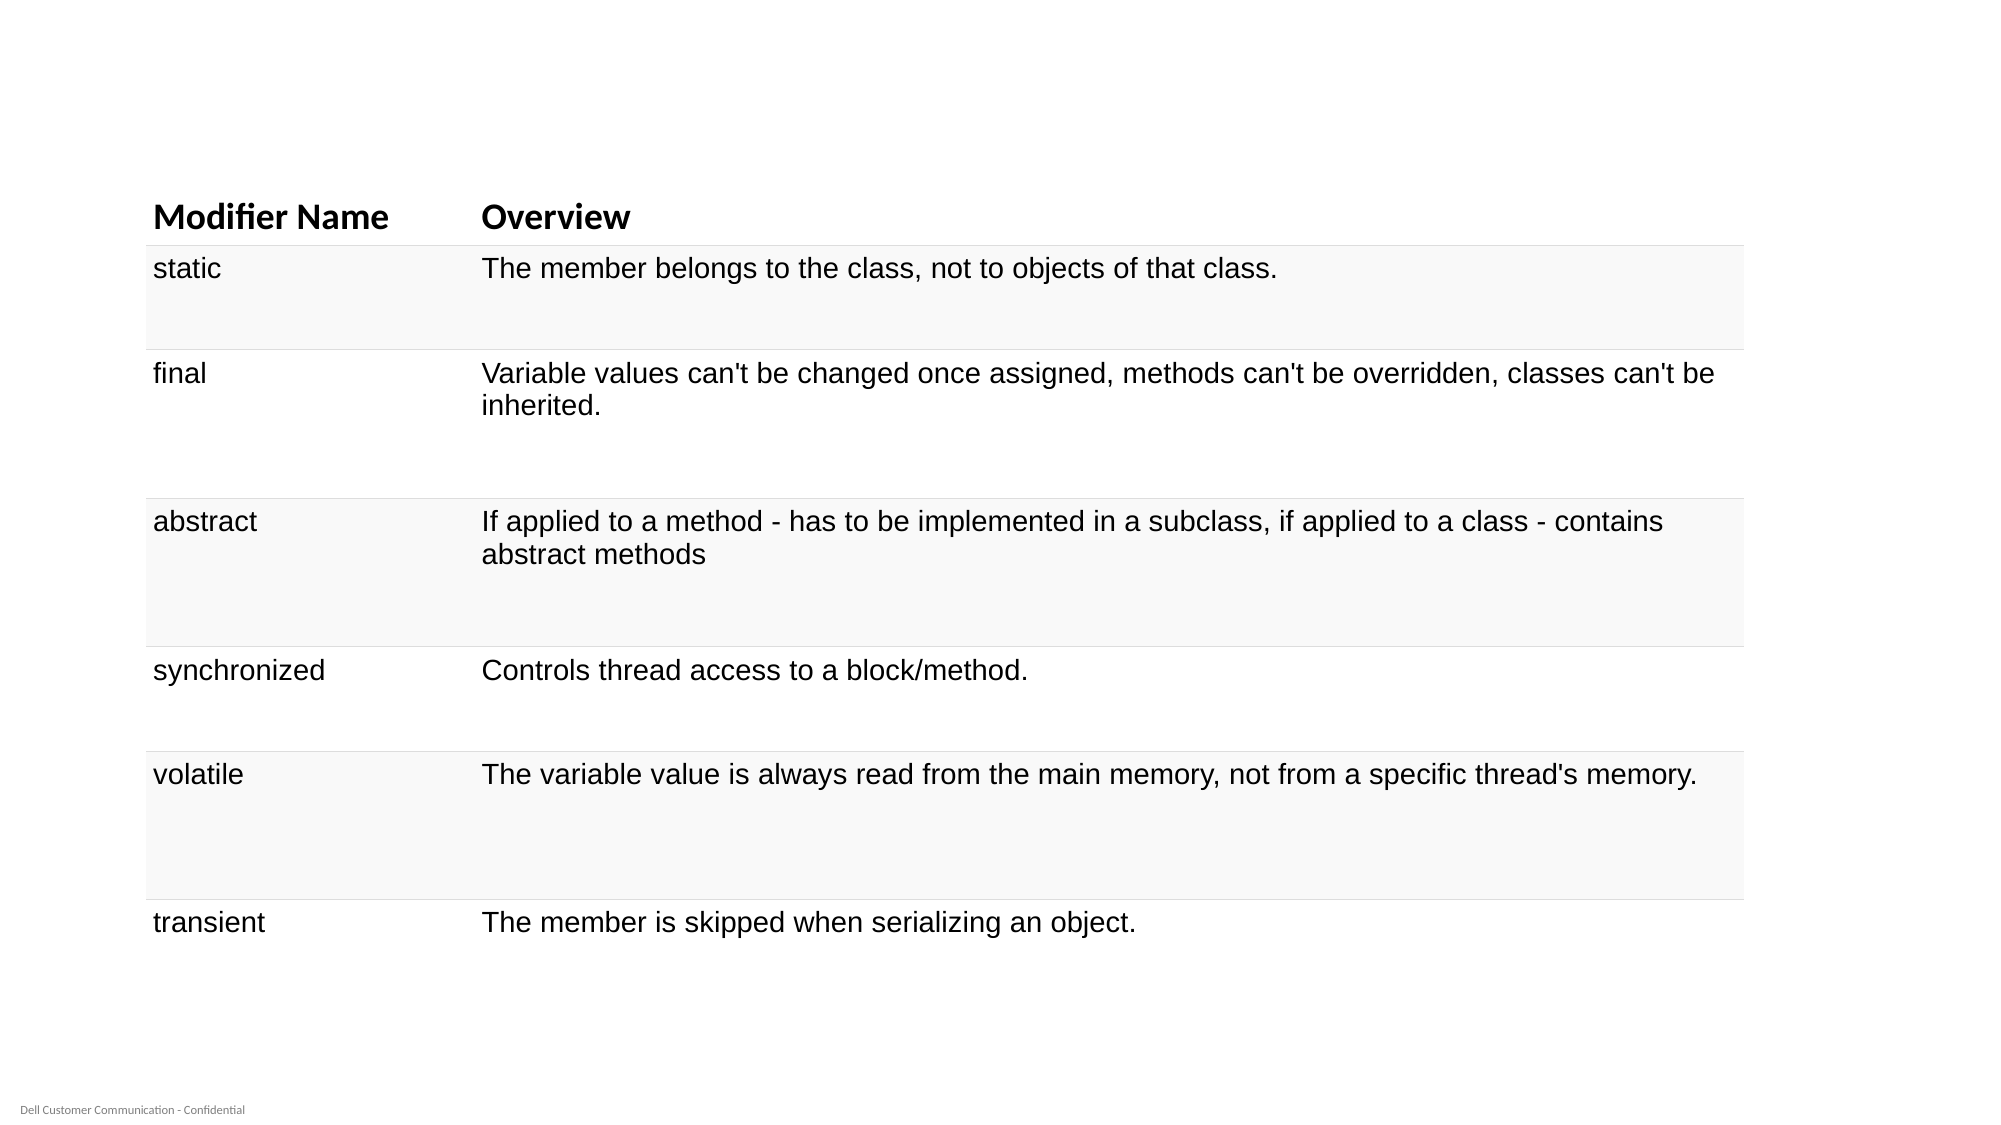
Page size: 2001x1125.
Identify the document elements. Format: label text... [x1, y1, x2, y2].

table_cell volatile [146, 752, 475, 899]
table_cell Variable values can't be changed once assigned, methods can't be overridden, classes can't be inherited. [475, 350, 1744, 498]
table_cell Controls thread access to a block/method. [475, 647, 1744, 751]
table_header Overview [475, 141, 1744, 245]
table_cell transient [146, 900, 475, 1004]
table_cell The member is skipped when serializing an object. [475, 900, 1744, 1004]
table_cell synchronized [146, 647, 475, 751]
table_cell The variable value is always read from the main memory, not from a specific thread's memory. [475, 752, 1744, 899]
table_cell static [146, 246, 475, 349]
table_cell If applied to a method - has to be implemented in a subclass, if applied to a class - contains abstract methods [475, 499, 1744, 646]
table_cell The member belongs to the class, not to objects of that class. [475, 246, 1744, 349]
table_cell final [146, 350, 475, 498]
table_cell abstract [146, 499, 475, 646]
table_header Modifier Name [146, 141, 475, 245]
